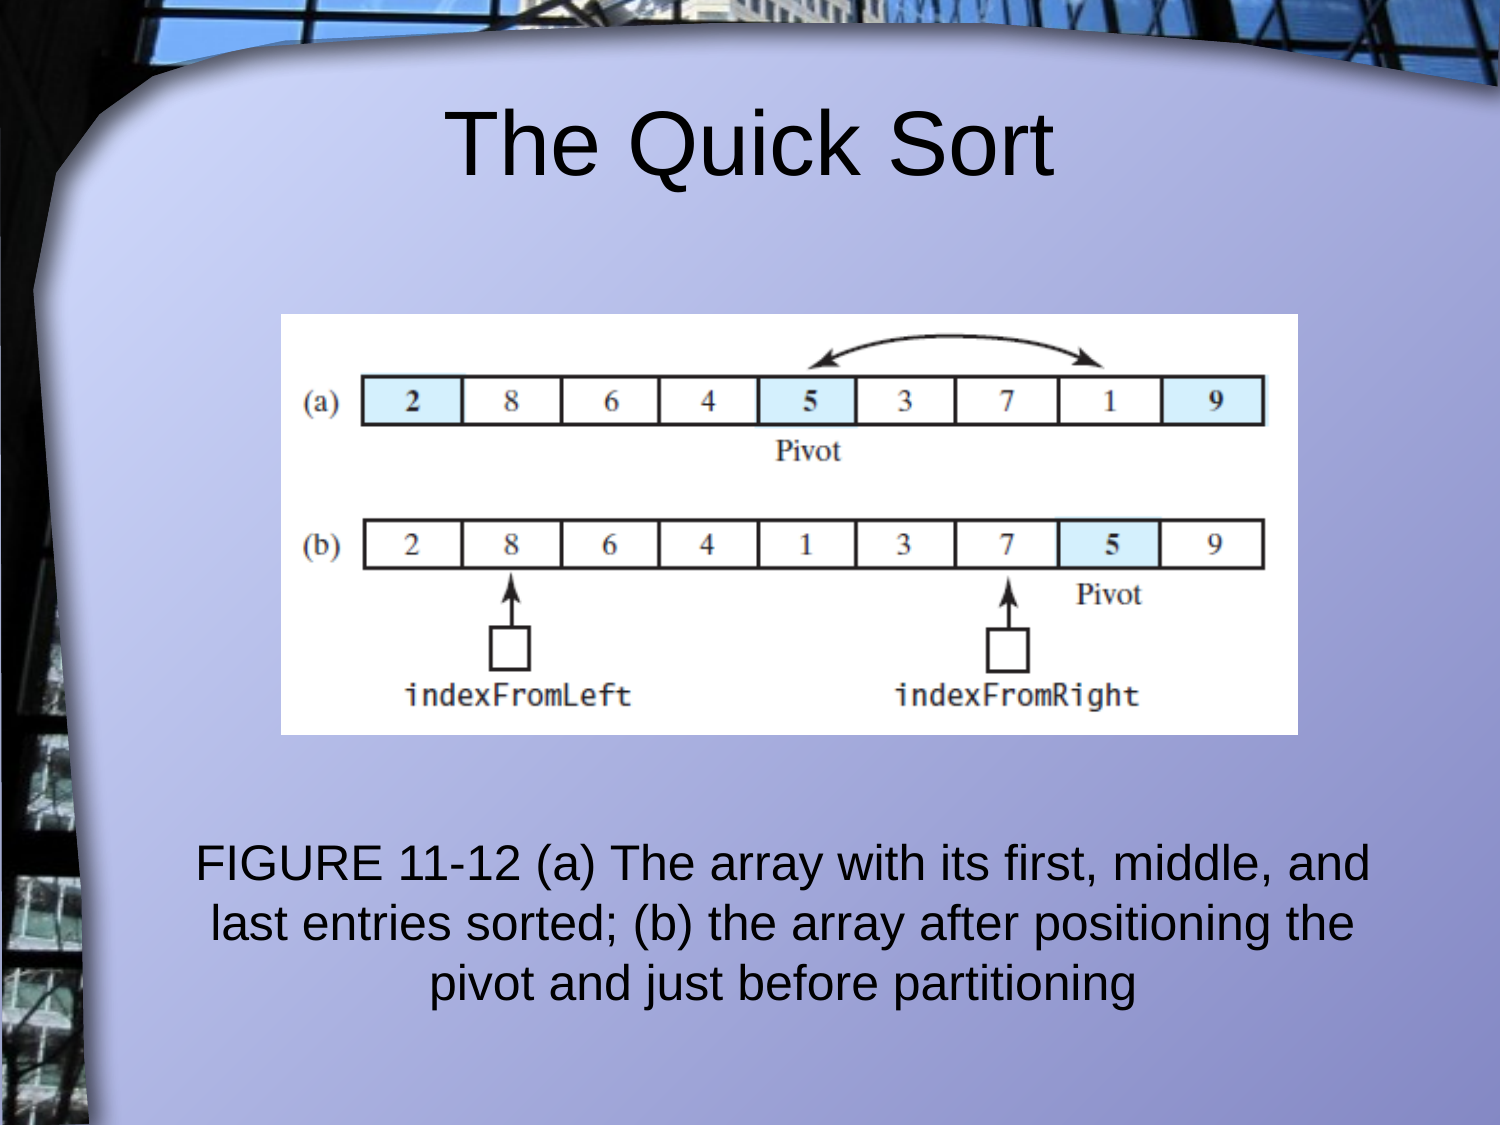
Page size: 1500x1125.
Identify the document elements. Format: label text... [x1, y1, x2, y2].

title The Quick Sort [75, 45, 1425, 233]
picture [0, 0, 1500, 1125]
picture [281, 314, 1298, 735]
list FIGURE 11-12 (a) The array with its first, middle, and last entries sorted; (b) the array after positioning the pivot and just before partitioning [139, 822, 1428, 1040]
